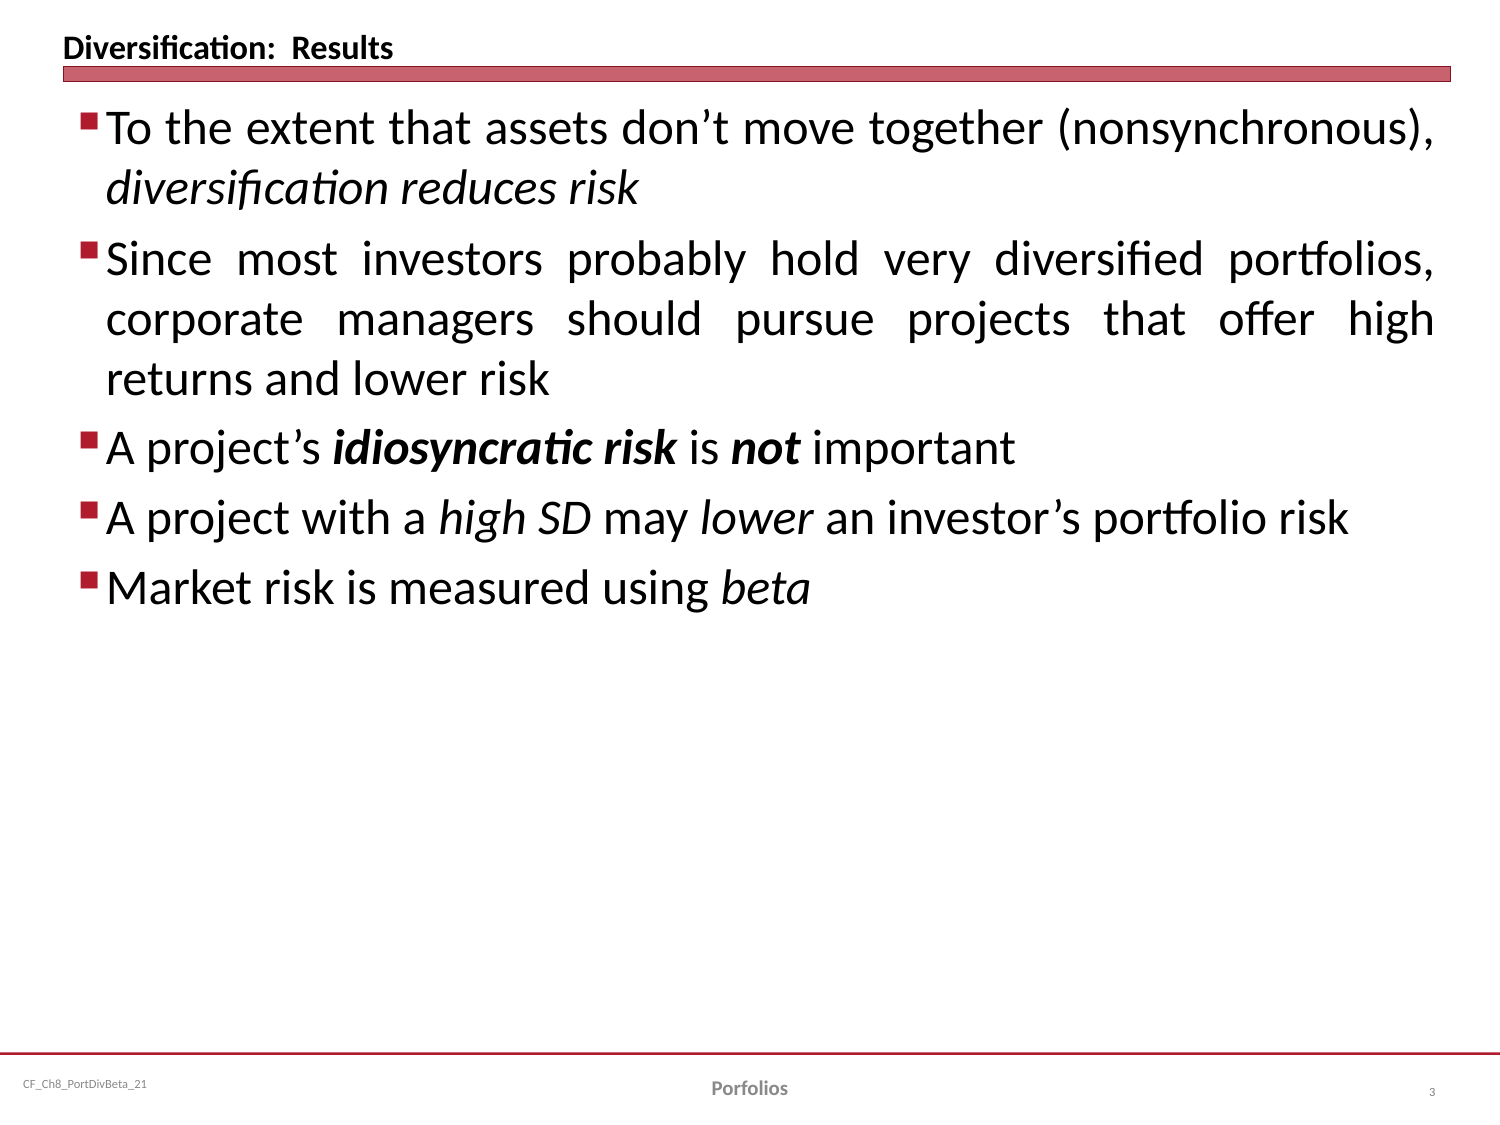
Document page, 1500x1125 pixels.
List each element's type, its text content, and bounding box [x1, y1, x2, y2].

footer Porfolios [512, 1056, 988, 1117]
slide_number 3 [1375, 1061, 1451, 1122]
title Diversification: Results [62, 6, 1451, 67]
list To the extent that assets don’t move together (nonsynchronous), diversification reduces risk Since most investors probably hold very diversified portfolios, corporate managers should pursue projects that offer high returns and lower risk A project’s idiosyncratic risk is not important A project with a high SD may lower an investor’s portfolio risk Market risk is measured using beta [63, 87, 1451, 1041]
